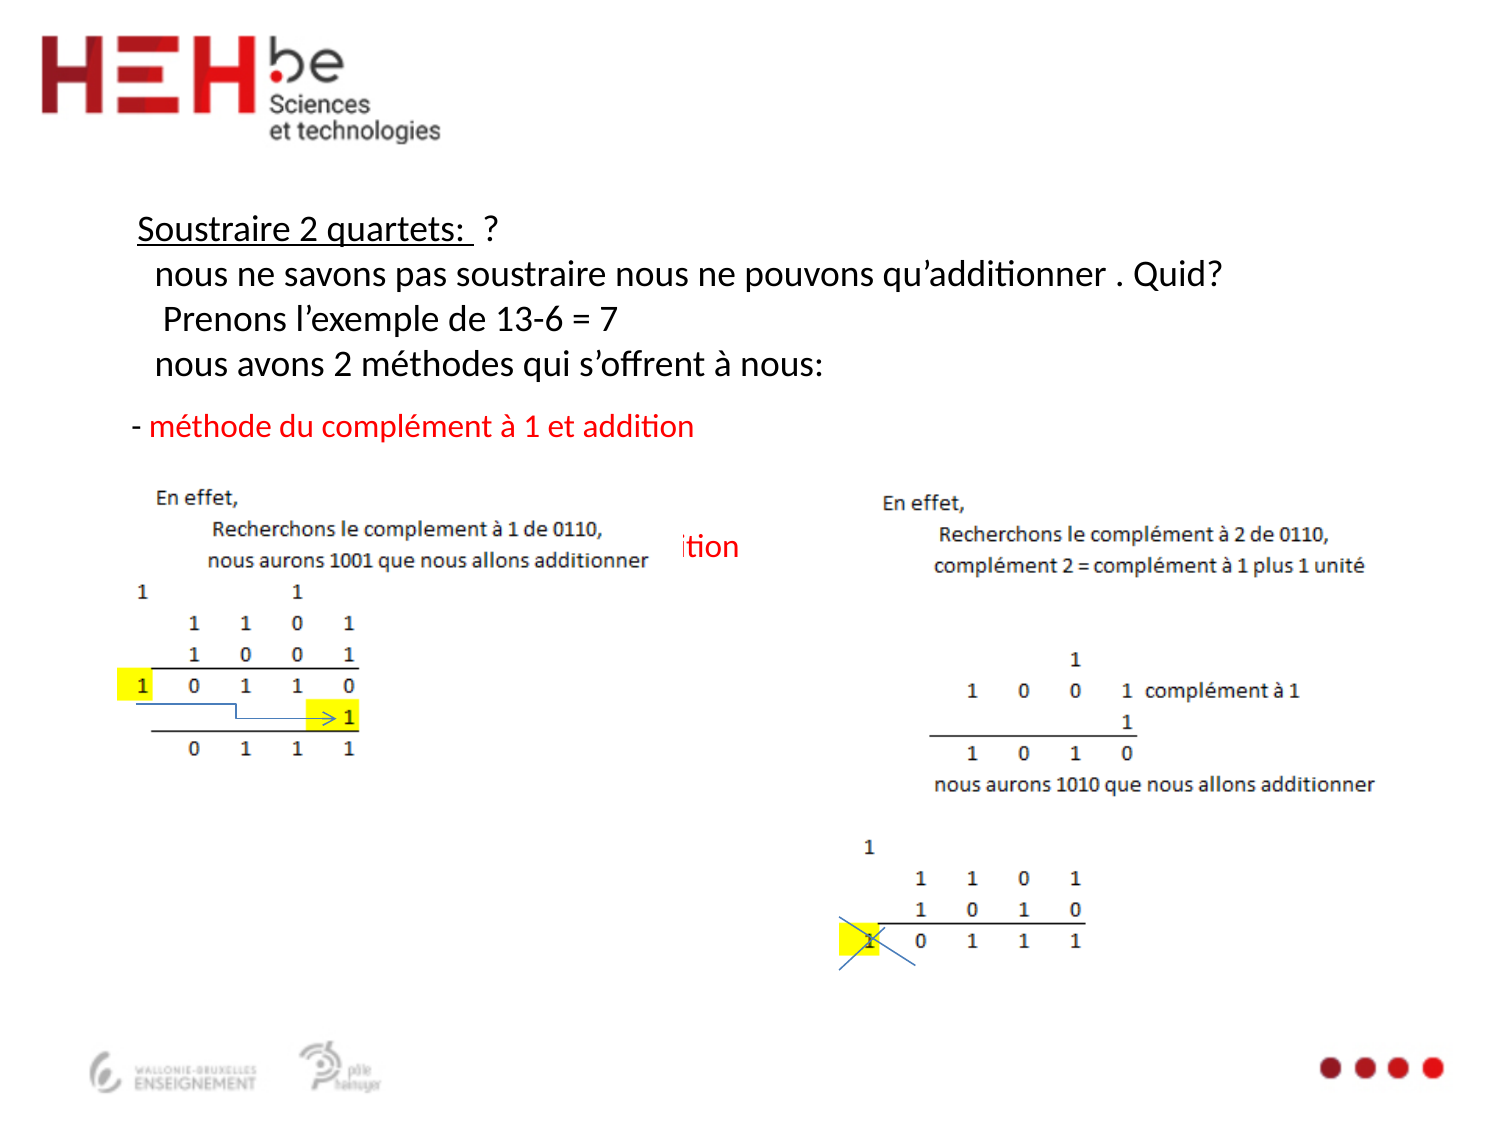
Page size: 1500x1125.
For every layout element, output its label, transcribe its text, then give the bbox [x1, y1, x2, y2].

text_box - méthode du complément à 1 et addition - méthode du complément à 2 et addition [116, 397, 1497, 578]
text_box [135, 703, 337, 719]
picture [8, 18, 507, 158]
picture [838, 476, 1500, 971]
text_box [838, 916, 916, 966]
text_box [838, 927, 886, 971]
picture [116, 480, 683, 774]
text_box Soustraire 2 quartets: ? nous ne savons pas soustraire nous ne pouvons qu’additionner . Quid? Prenons l’exemple de 13-6 = 7 nous avons 2 méthodes qui s’offrent à nous: [122, 196, 1249, 397]
picture [59, 1005, 1481, 1104]
